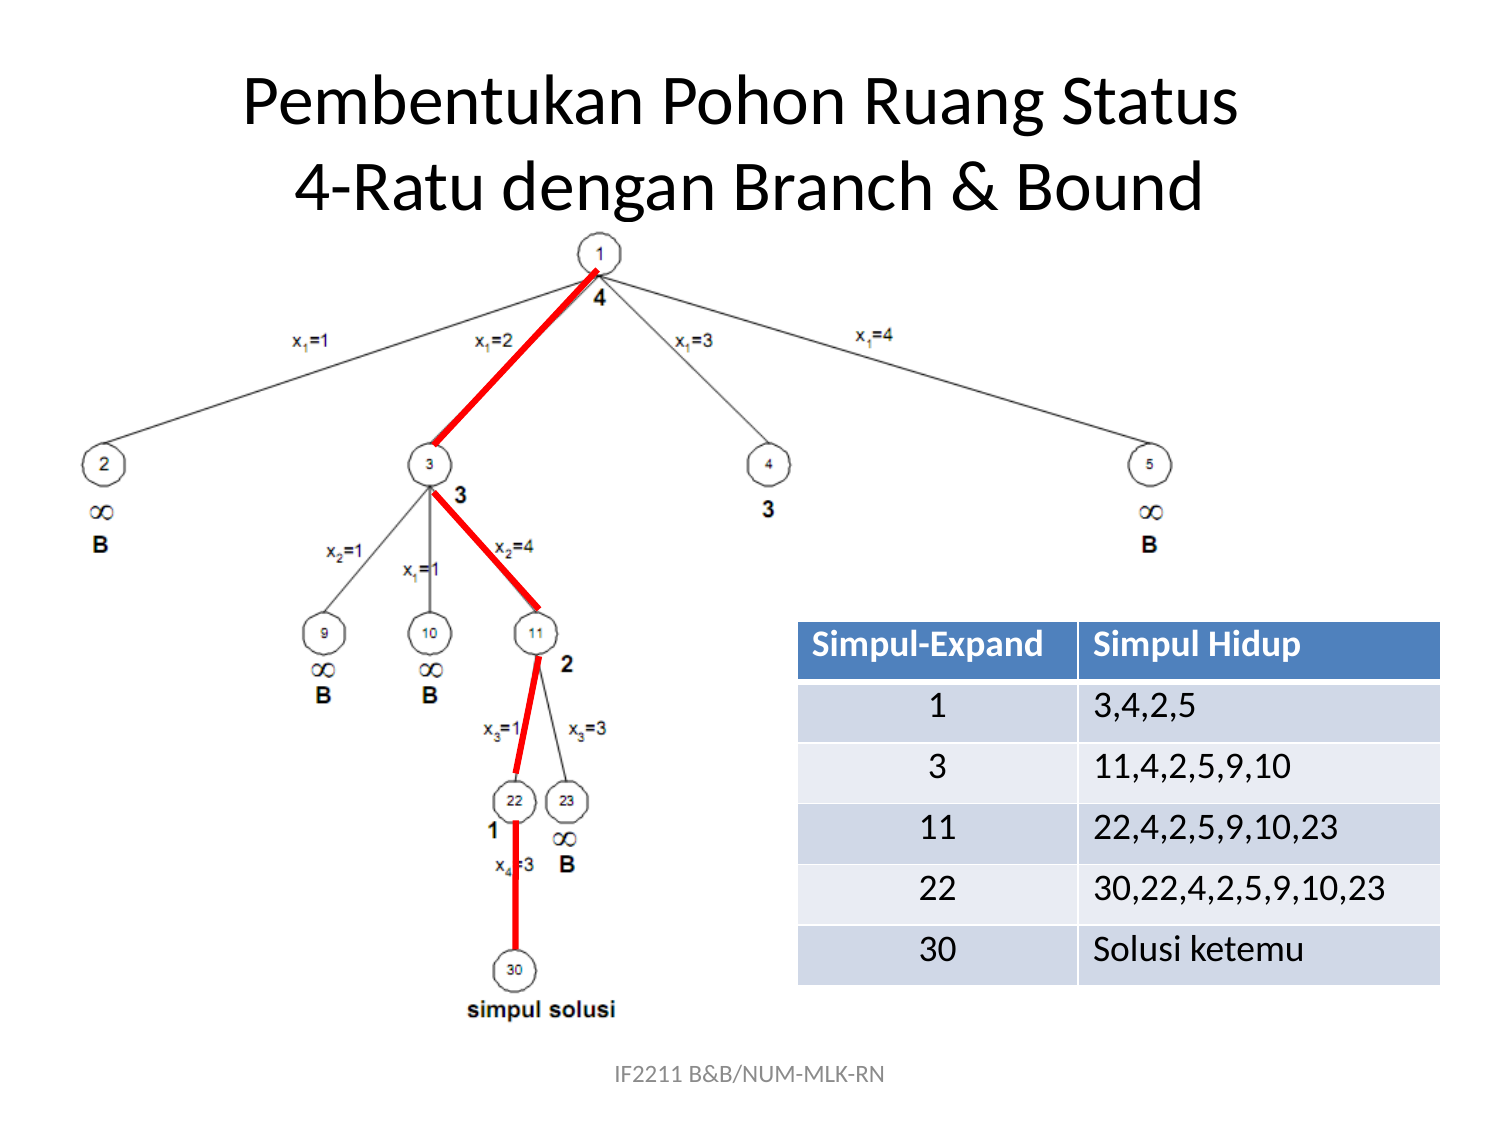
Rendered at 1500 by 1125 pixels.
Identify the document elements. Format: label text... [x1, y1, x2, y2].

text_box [468, 702, 587, 727]
table_cell 11,4,2,5,9,10 [1202, 744, 1440, 803]
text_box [427, 497, 546, 604]
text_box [427, 275, 604, 440]
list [58, 222, 1197, 1044]
table_cell 22,4,2,5,9,10,23 [1202, 804, 1440, 864]
table_header Simpul Hidup [1202, 622, 1440, 679]
table_cell Solusi ketemu [1202, 926, 1440, 985]
title Pembentukan Pohon Ruang Status 4-Ratu dengan Branch & Bound [75, 45, 1425, 233]
table_cell 3,4,2,5 [1202, 685, 1440, 742]
table_cell 30,22,4,2,5,9,10,23 [1202, 865, 1440, 924]
footer IF2211 B&B/NUM-MLK-RN [512, 1051, 988, 1103]
